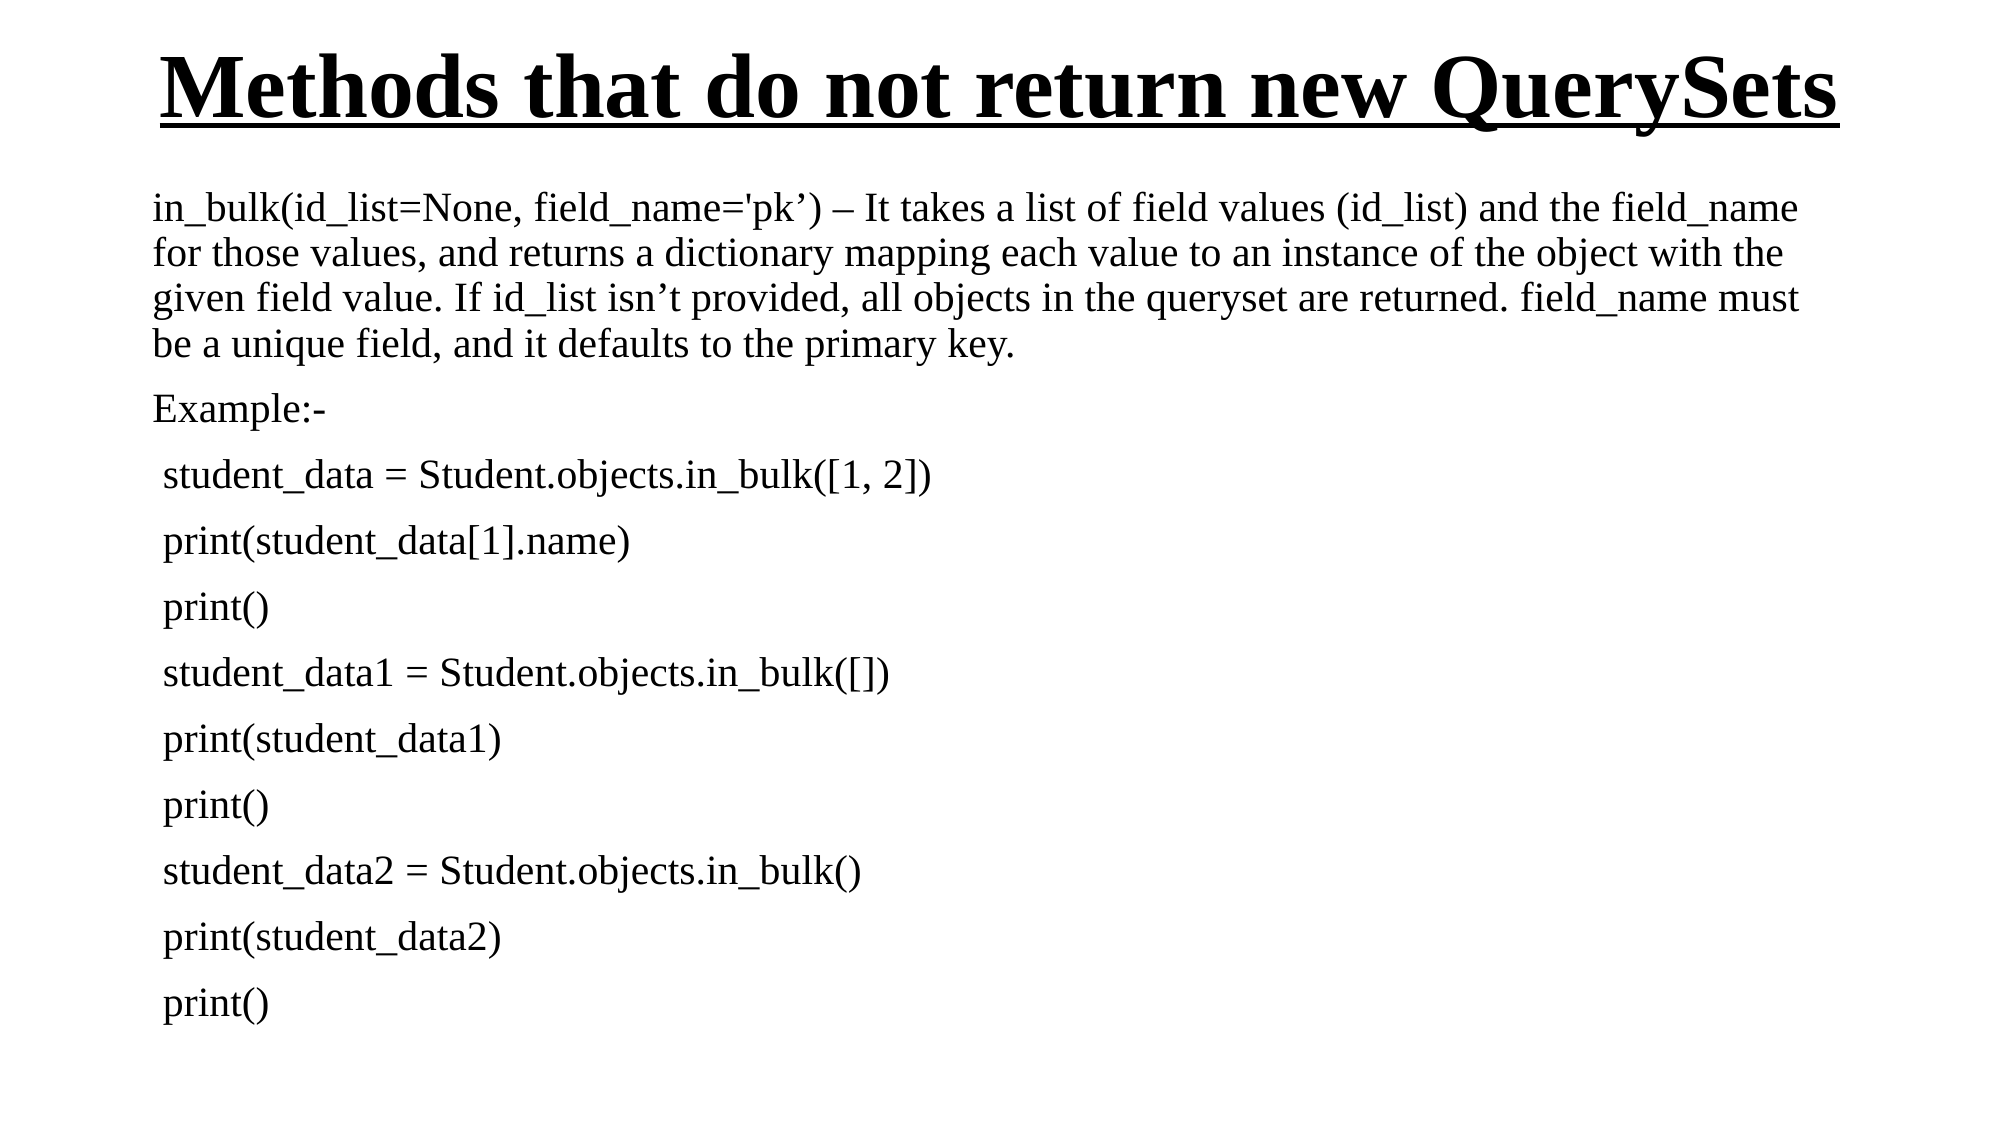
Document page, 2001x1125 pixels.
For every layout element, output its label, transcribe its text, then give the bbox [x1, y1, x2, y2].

title Methods that do not return new QuerySets [137, 15, 1863, 161]
list in_bulk(id_list=None, field_name='pk’) – It takes a list of field values (id_list) and the field_name for those values, and returns a dictionary mapping each value to an instance of the object with the given field value. If id_list isn’t provided, all objects in the queryset are returned. field_name must be a unique field, and it defaults to the primary key. Example:- student_data = Student.objects.in_bulk([1, 2]) print(student_data[1].name) print() student_data1 = Student.objects.in_bulk([]) print(student_data1) print() student_data2 = Student.objects.in_bulk() print(student_data2) print() [137, 178, 1863, 1067]
